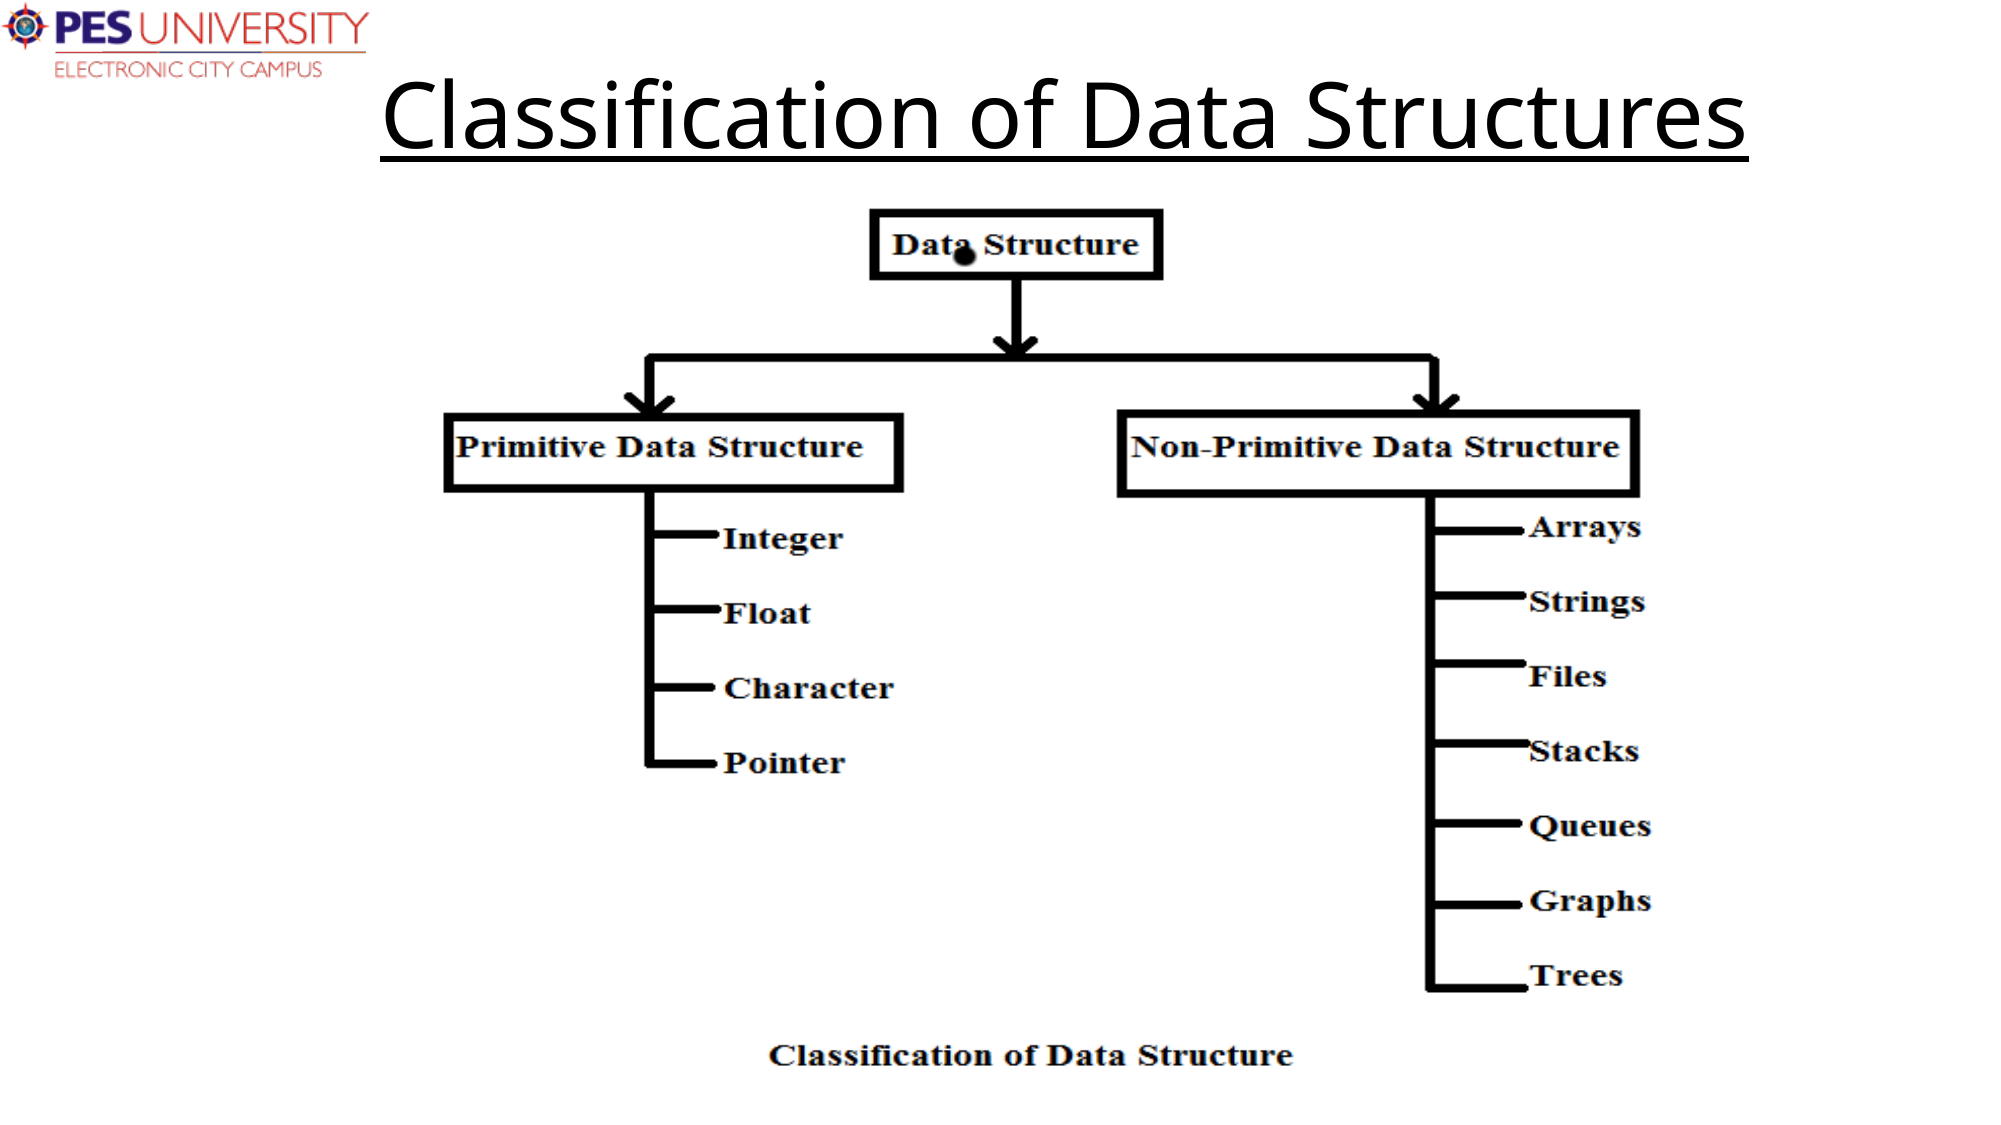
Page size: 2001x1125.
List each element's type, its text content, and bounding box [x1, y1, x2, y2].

picture [438, 199, 1671, 1088]
picture [0, 0, 373, 84]
text_box Classification of Data Structures [281, 33, 1849, 157]
